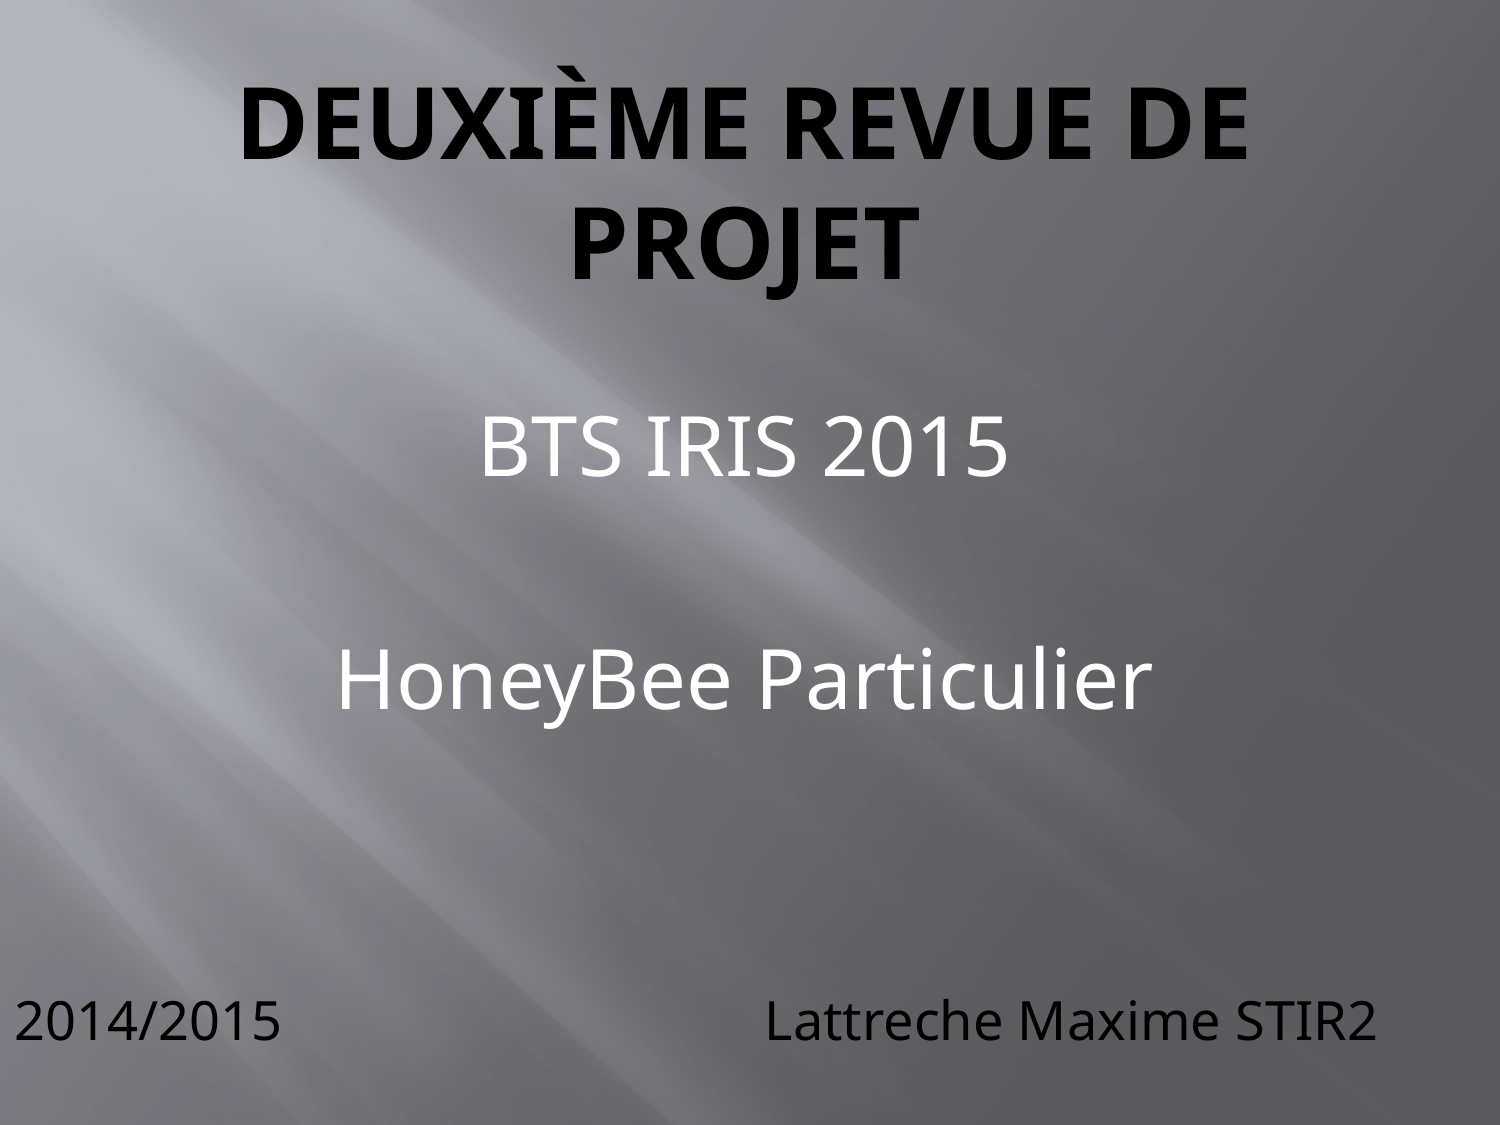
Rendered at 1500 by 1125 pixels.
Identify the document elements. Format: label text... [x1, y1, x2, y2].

title Deuxième revue de projet [100, 0, 1389, 300]
subtitle BTS IRIS 2015 HoneyBee Particulier [100, 385, 1389, 673]
text_box 2014/2015 Lattreche Maxime STIR2 [0, 978, 1500, 1059]
